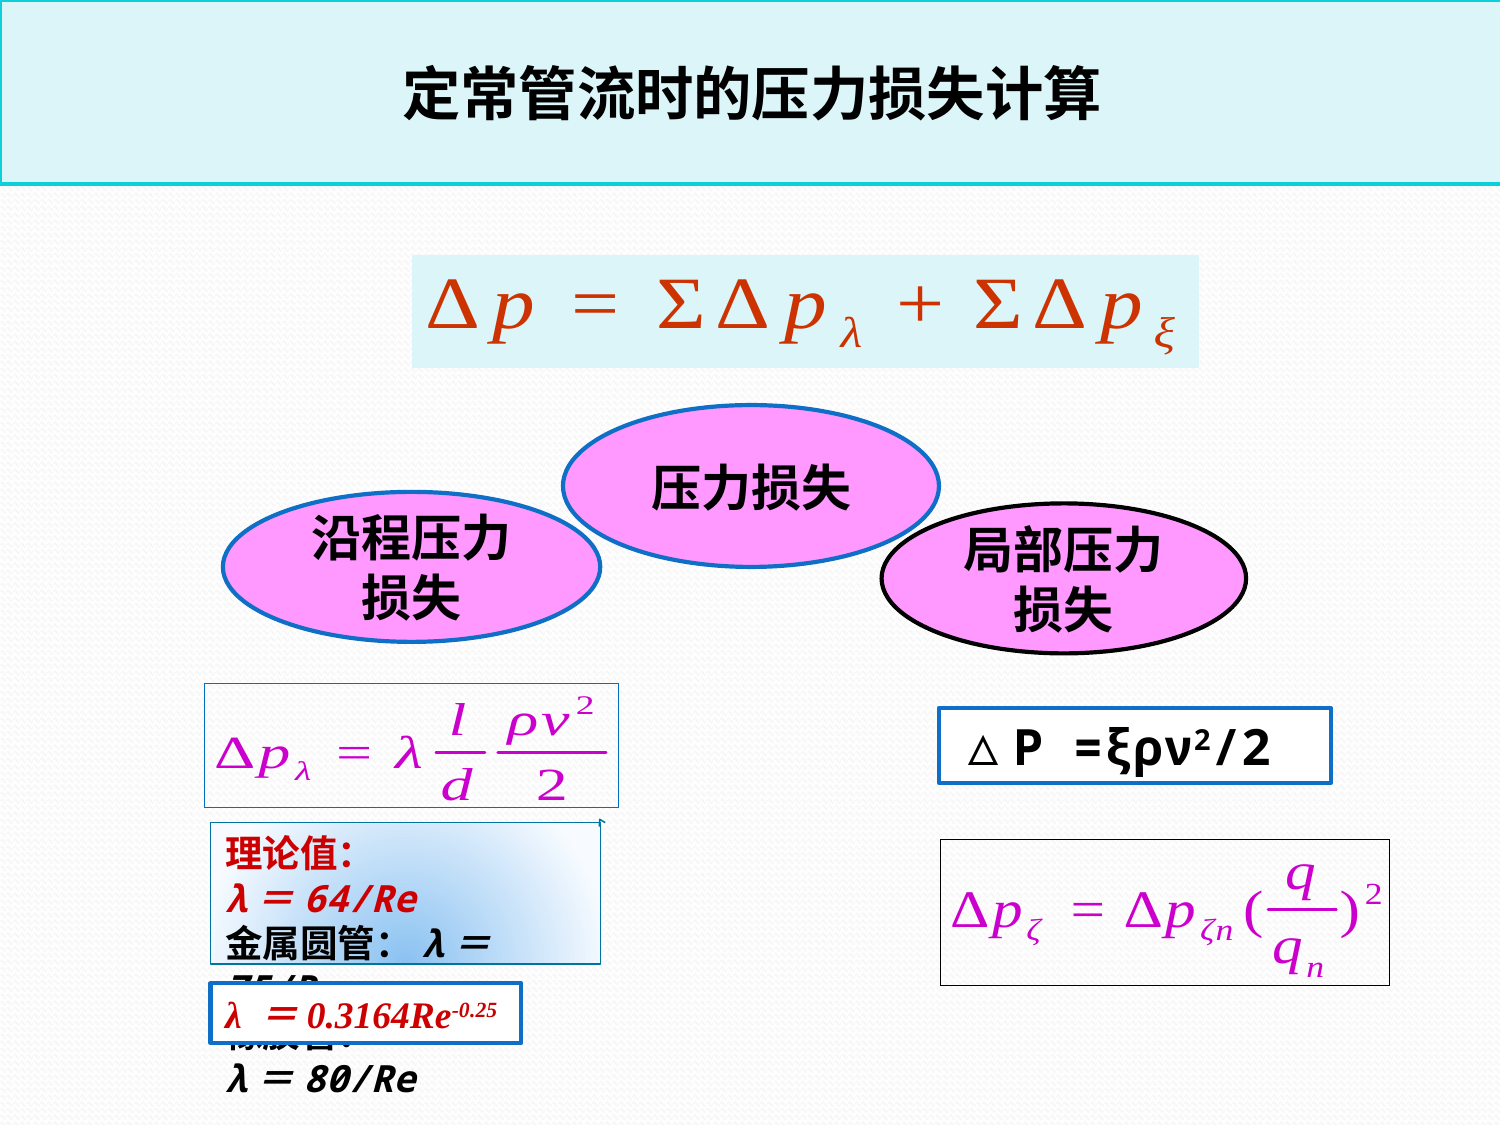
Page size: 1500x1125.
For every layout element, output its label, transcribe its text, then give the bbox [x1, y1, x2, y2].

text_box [204, 683, 619, 809]
text_box 定常管流时的压力损失计算 [0, 0, 1500, 186]
text_box 局部压力损失 [879, 501, 1249, 656]
text_box 压力损失 [560, 402, 942, 570]
text_box λ ＝0.3164Re-0.25 [208, 981, 523, 1045]
text_box △P =ξρν2/2 [937, 706, 1333, 785]
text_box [411, 255, 1200, 368]
text_box 沿程压力损失 [220, 489, 603, 644]
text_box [940, 839, 1390, 987]
text_box 理论值： λ＝64/Re 金属圆管：λ＝75/Re 橡胶管： λ＝80/Re [210, 820, 606, 965]
